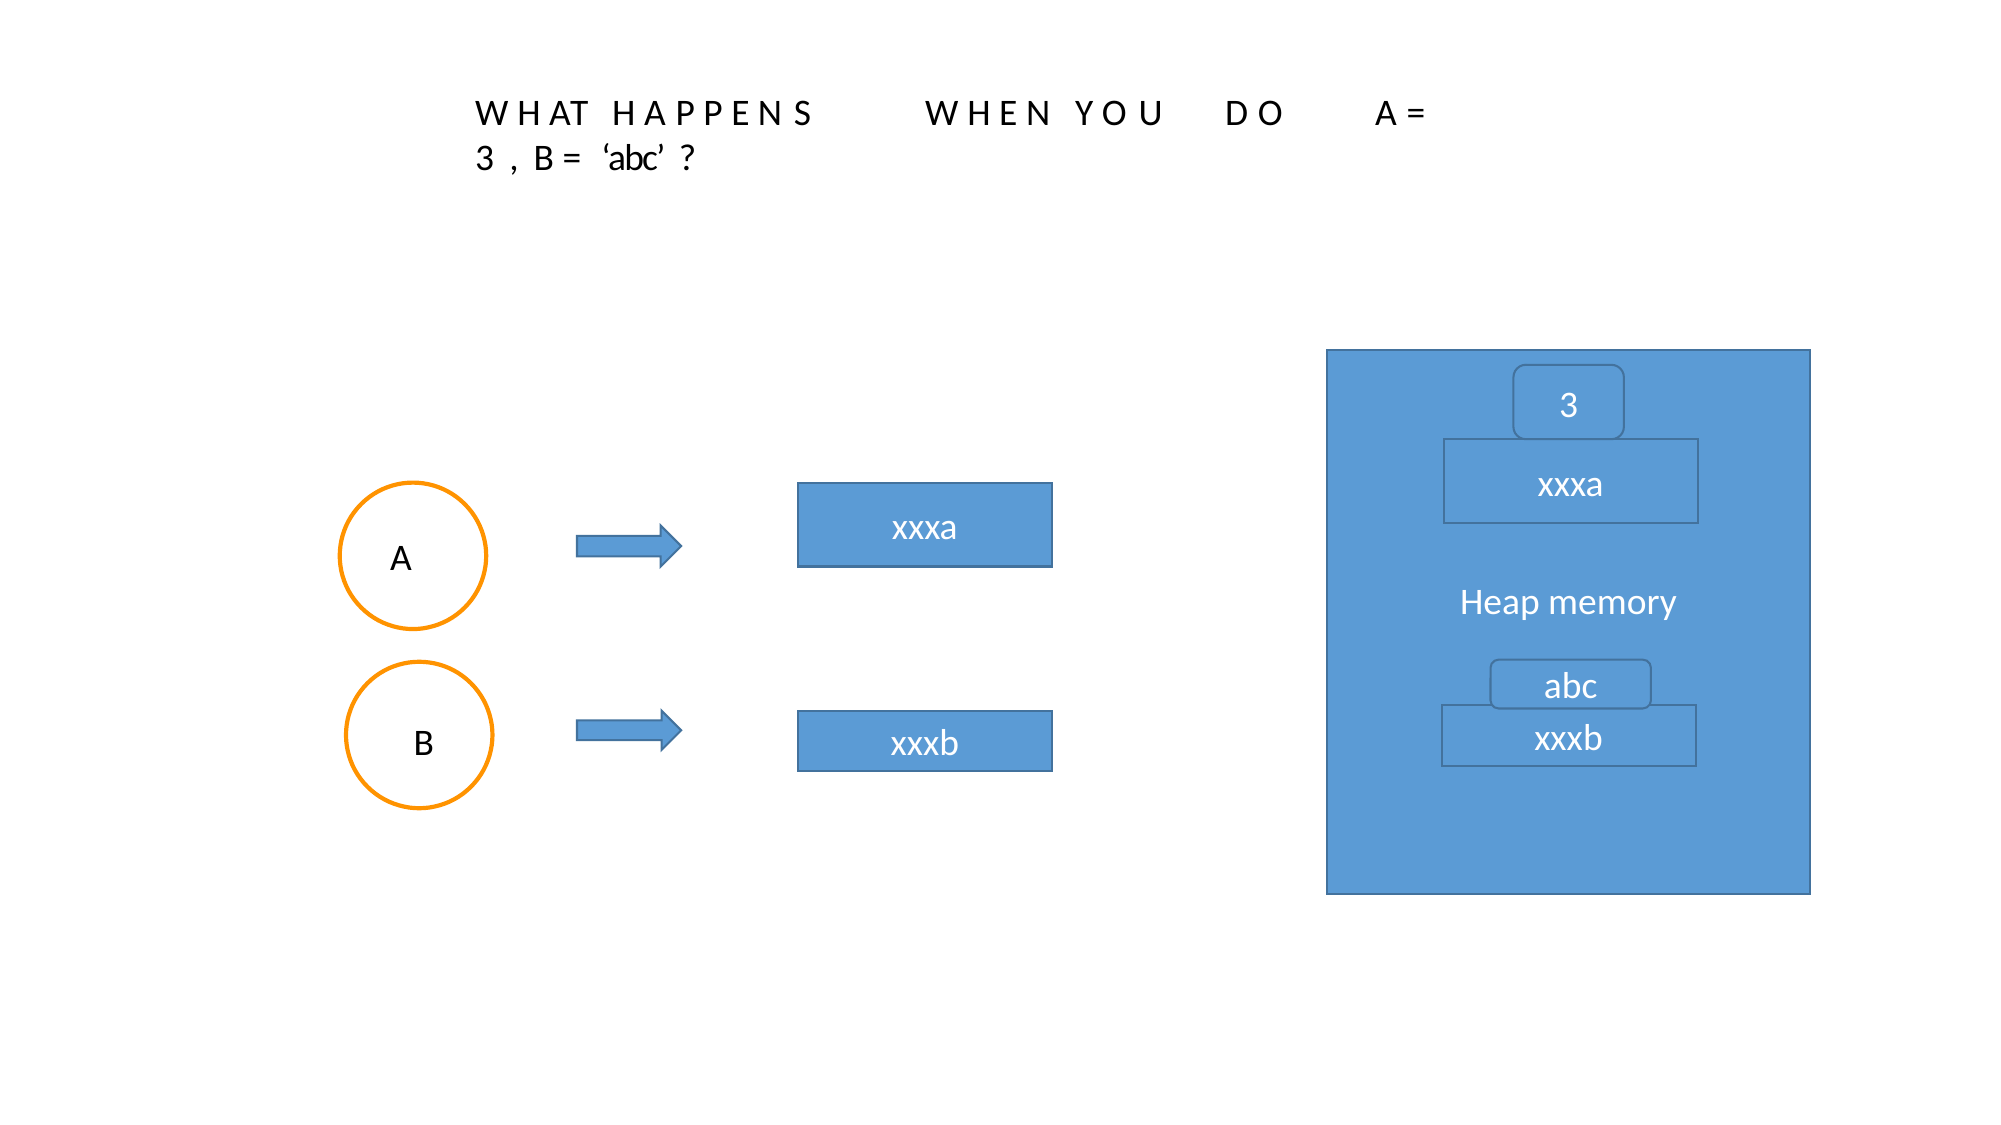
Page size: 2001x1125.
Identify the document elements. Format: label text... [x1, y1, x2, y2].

text_box xxxa [797, 482, 1053, 568]
text_box [575, 708, 683, 753]
text_box Heap memory [1326, 349, 1811, 895]
text_box xxxb [797, 710, 1053, 772]
text_box xxxb [1441, 704, 1697, 767]
text_box A [375, 525, 463, 586]
text_box [575, 523, 683, 570]
text_box 3 [1512, 363, 1625, 441]
text_box [339, 482, 487, 630]
text_box B [398, 710, 487, 771]
text_box xxxa [1443, 438, 1699, 524]
text_box [346, 661, 493, 809]
text_box W H AT H A P P E N S W H E N Y O U D O A = 3 , B = ‘abc’ ? [460, 80, 1461, 185]
text_box abc [1489, 658, 1652, 710]
